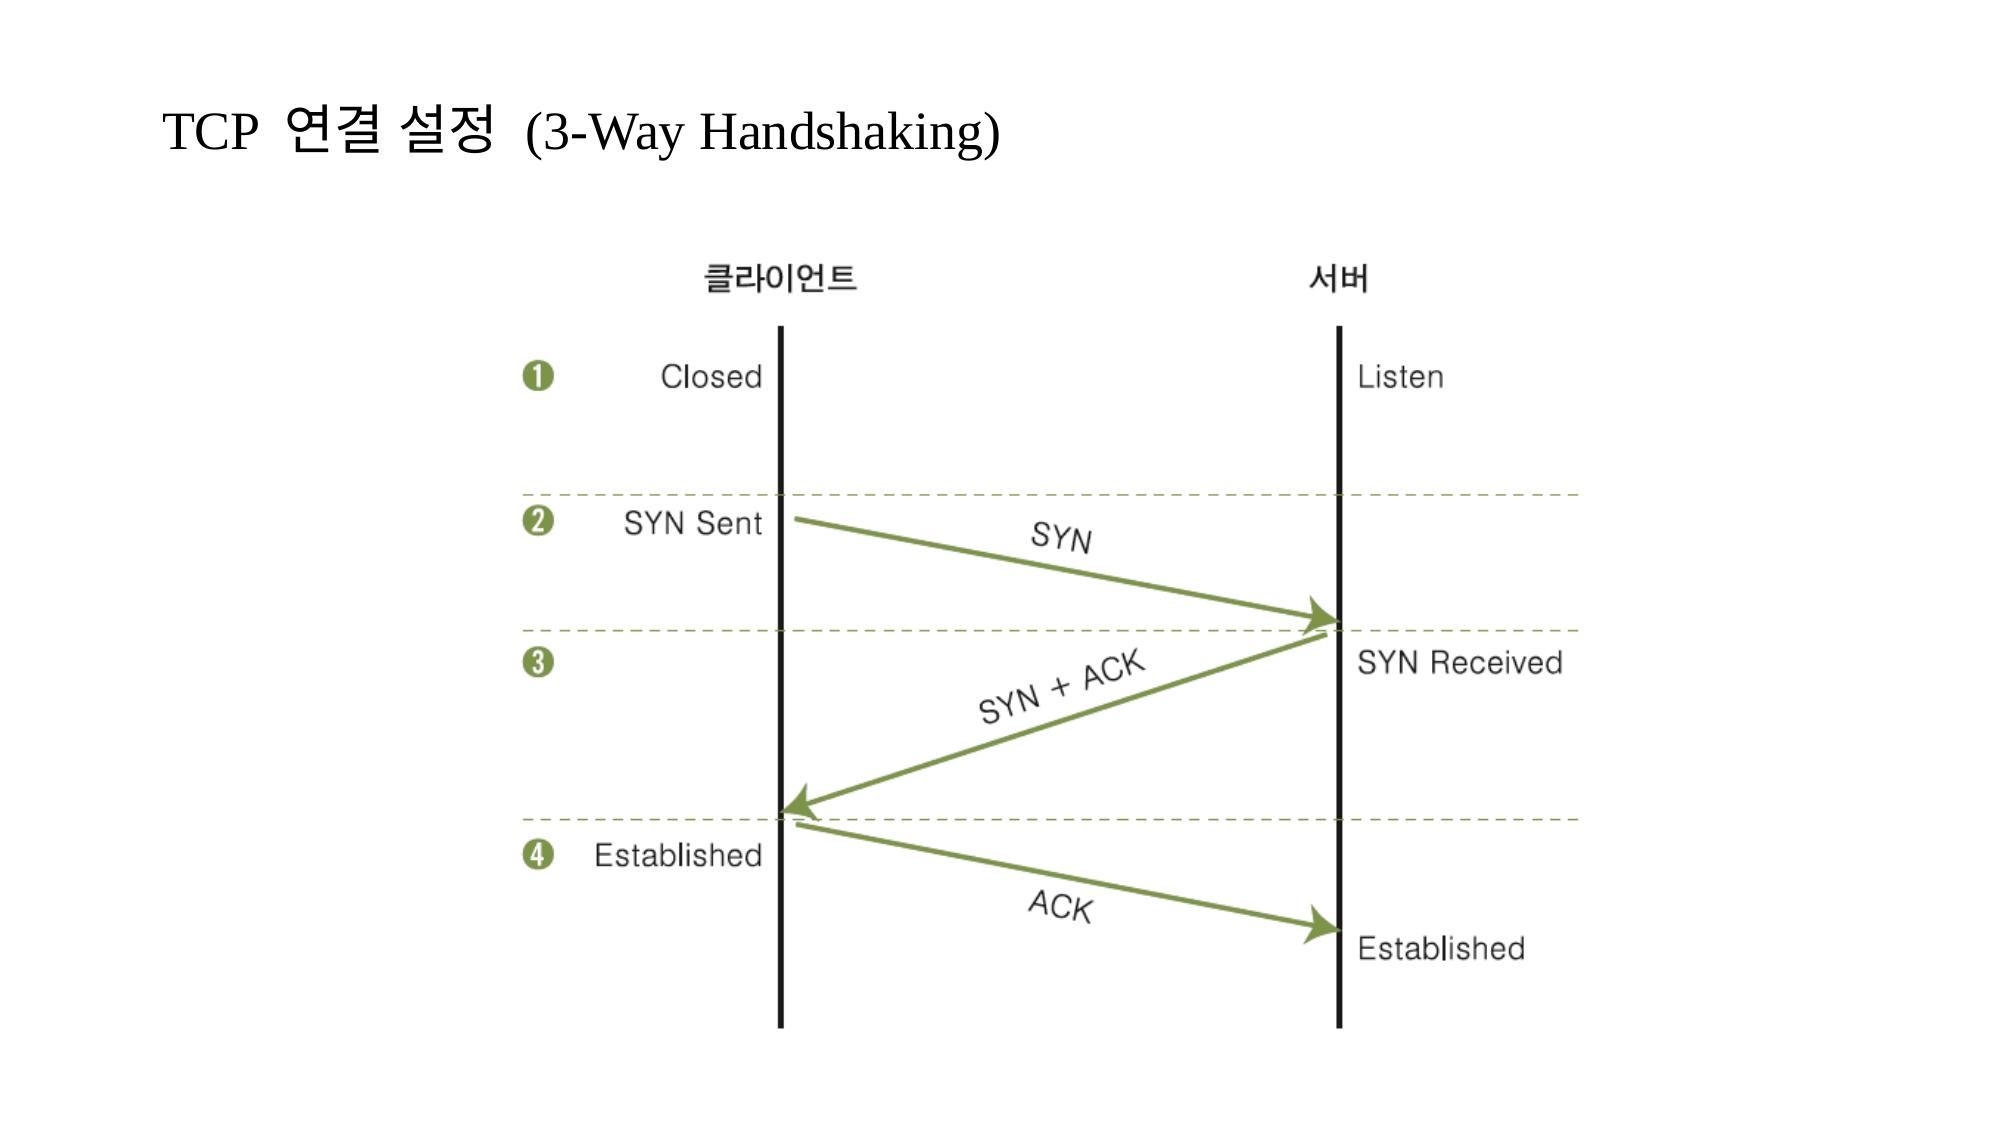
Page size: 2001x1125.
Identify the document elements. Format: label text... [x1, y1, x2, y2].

picture [507, 245, 1599, 1039]
list TCP 연결 설정 (3-Way Handshaking) [146, 95, 1366, 884]
